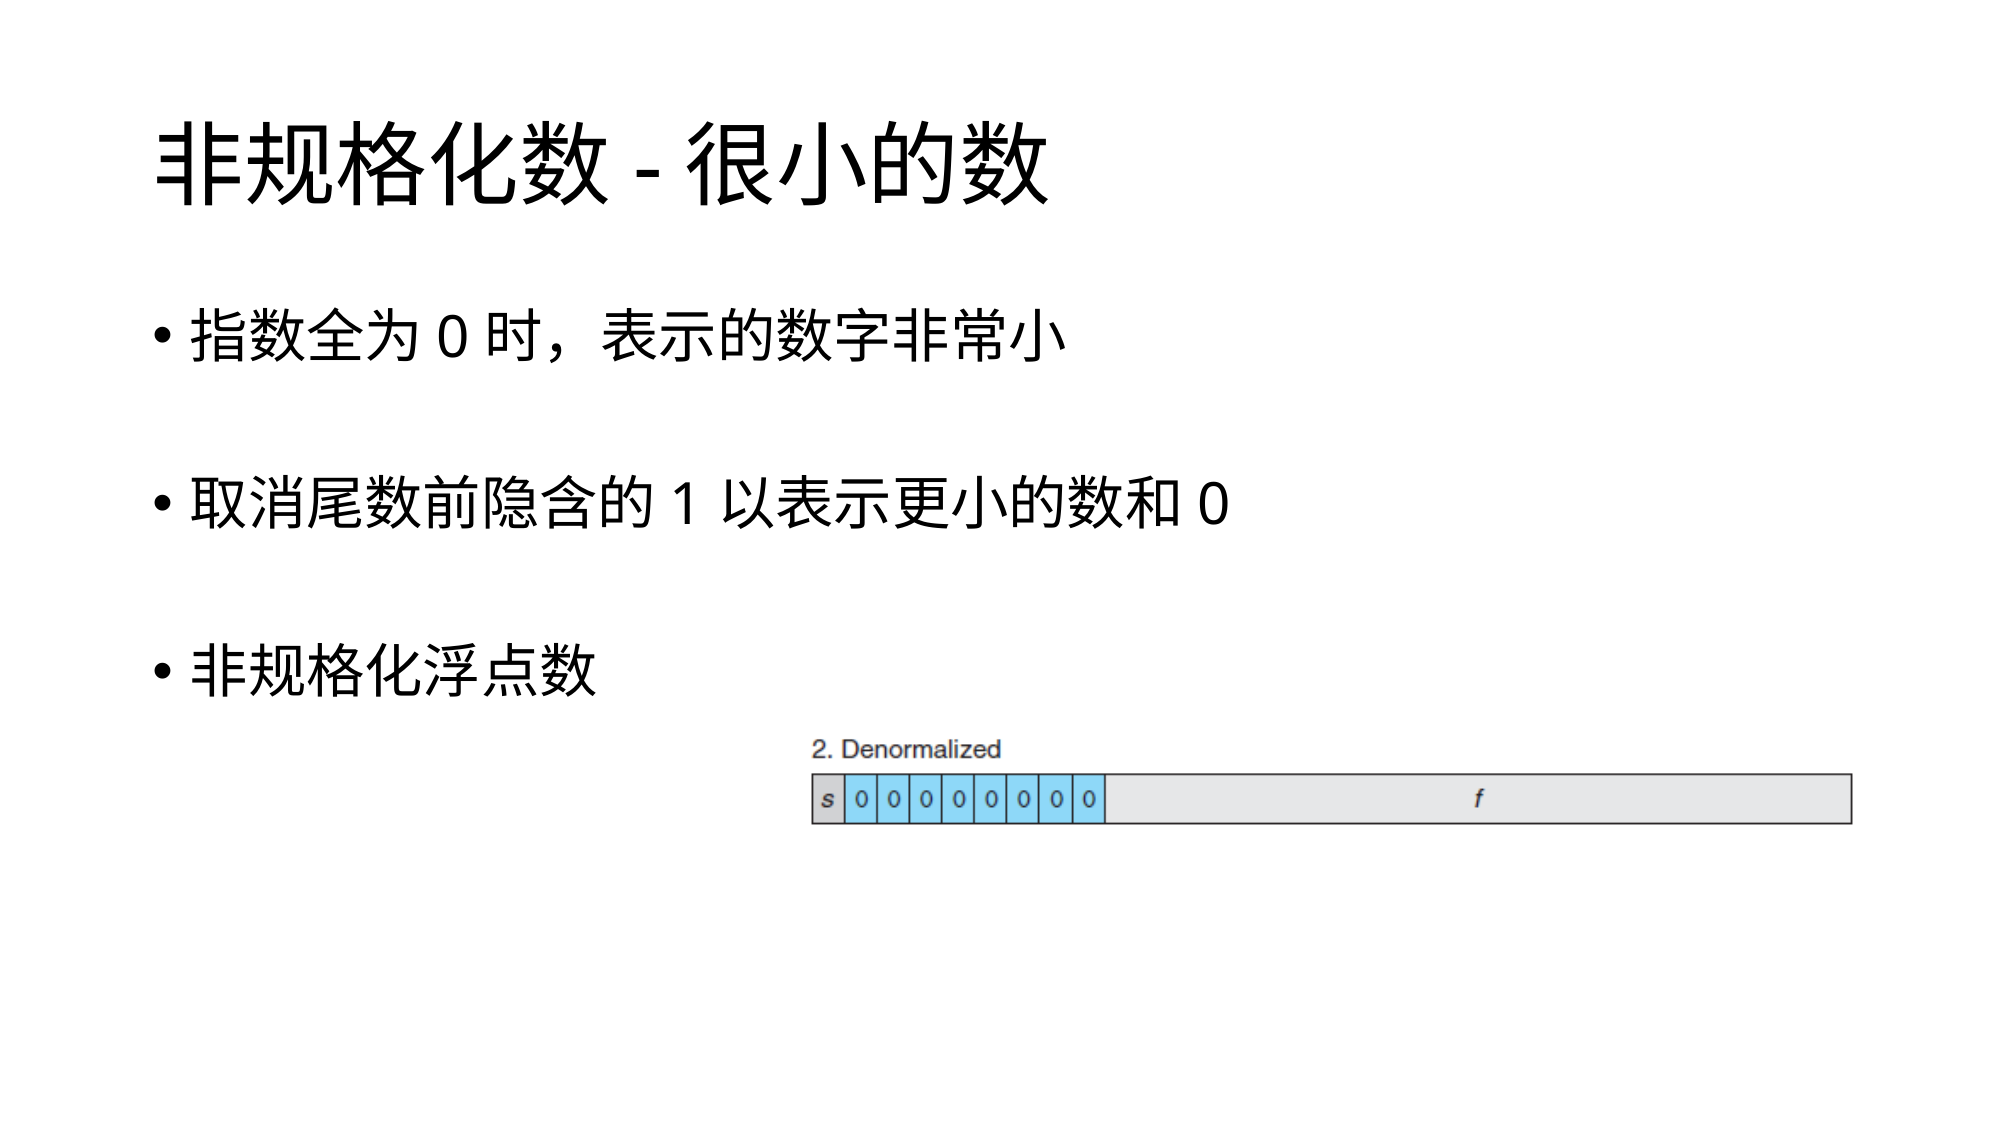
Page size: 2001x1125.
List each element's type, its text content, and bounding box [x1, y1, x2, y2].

title 非规格化数-很小的数 [137, 59, 1863, 278]
picture [800, 715, 1863, 844]
